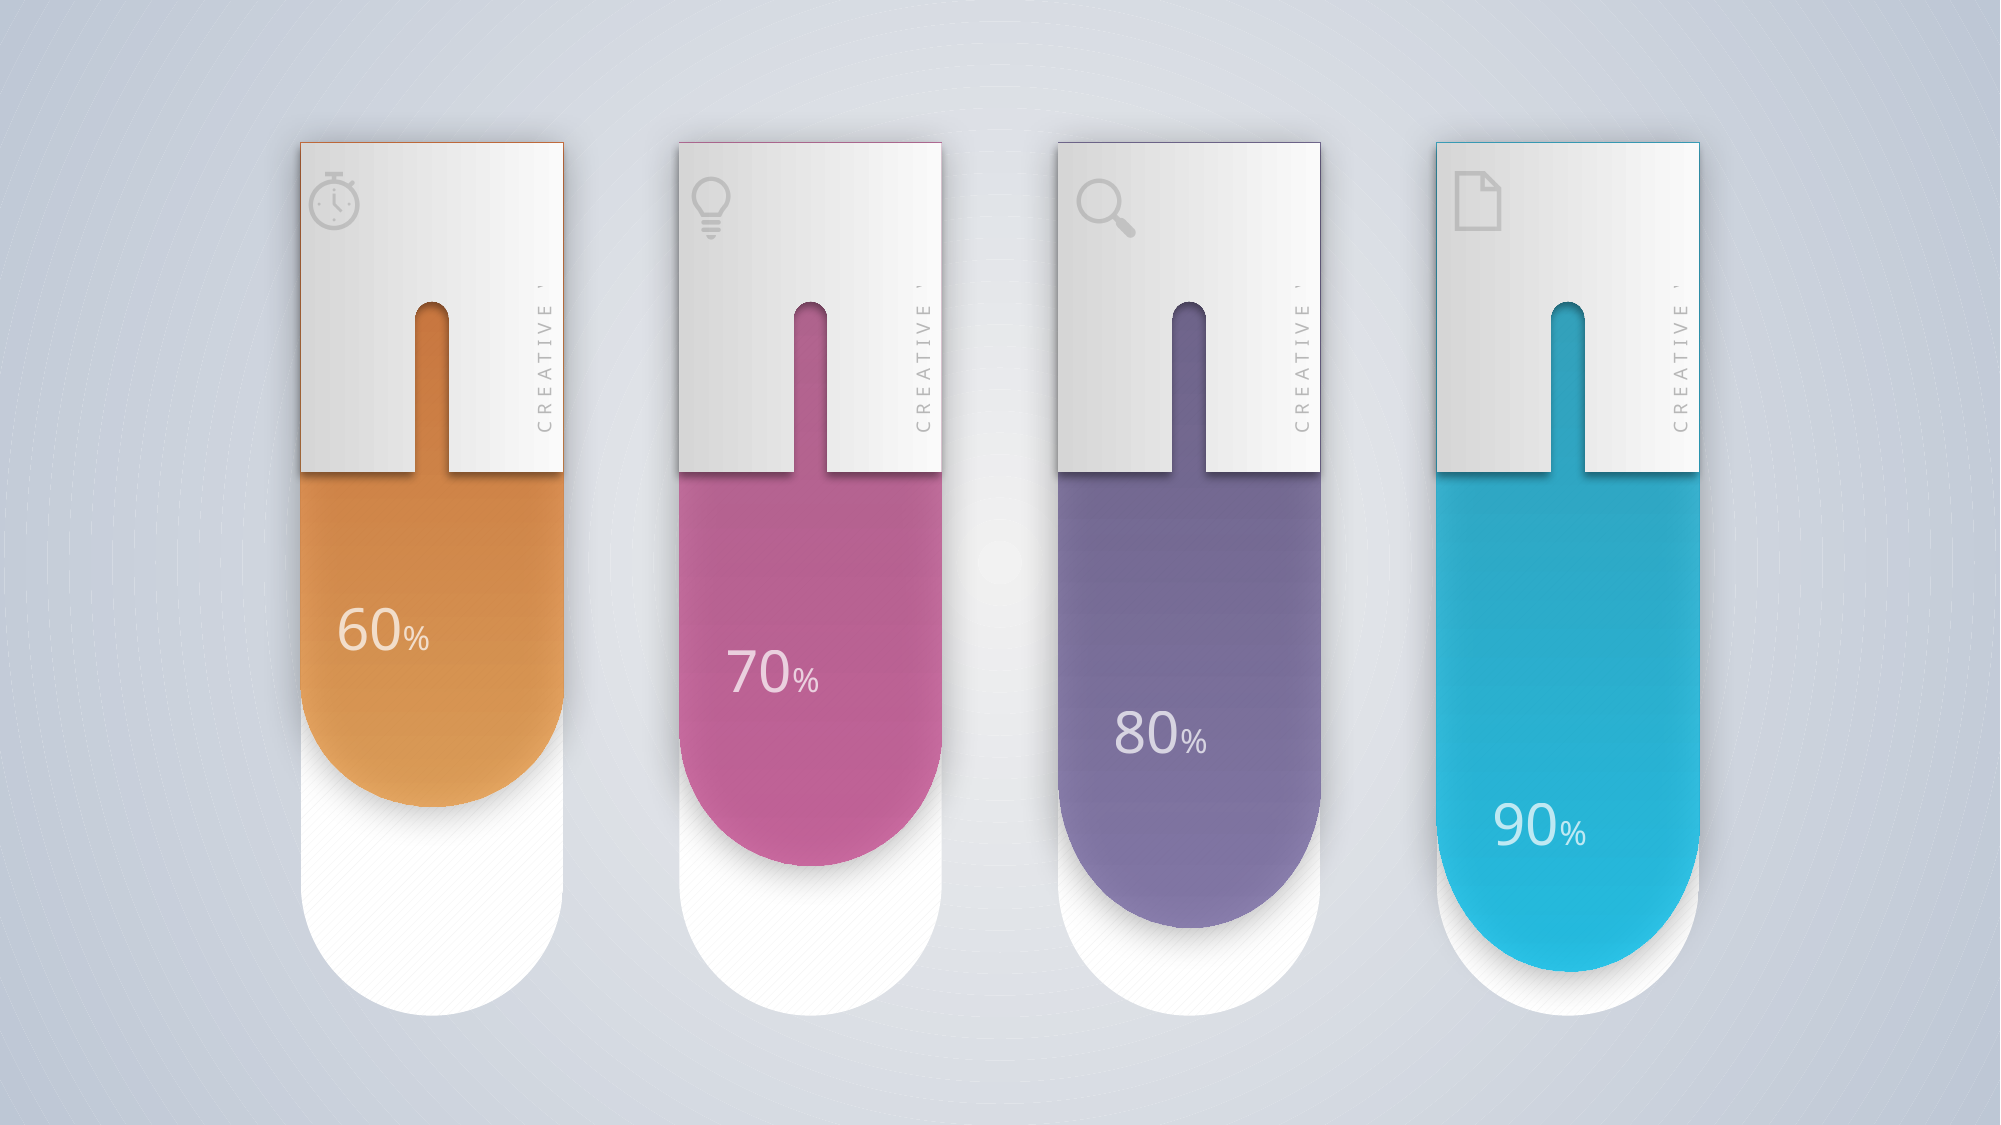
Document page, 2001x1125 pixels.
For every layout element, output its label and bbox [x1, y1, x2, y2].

text_box [298, 142, 1700, 1016]
